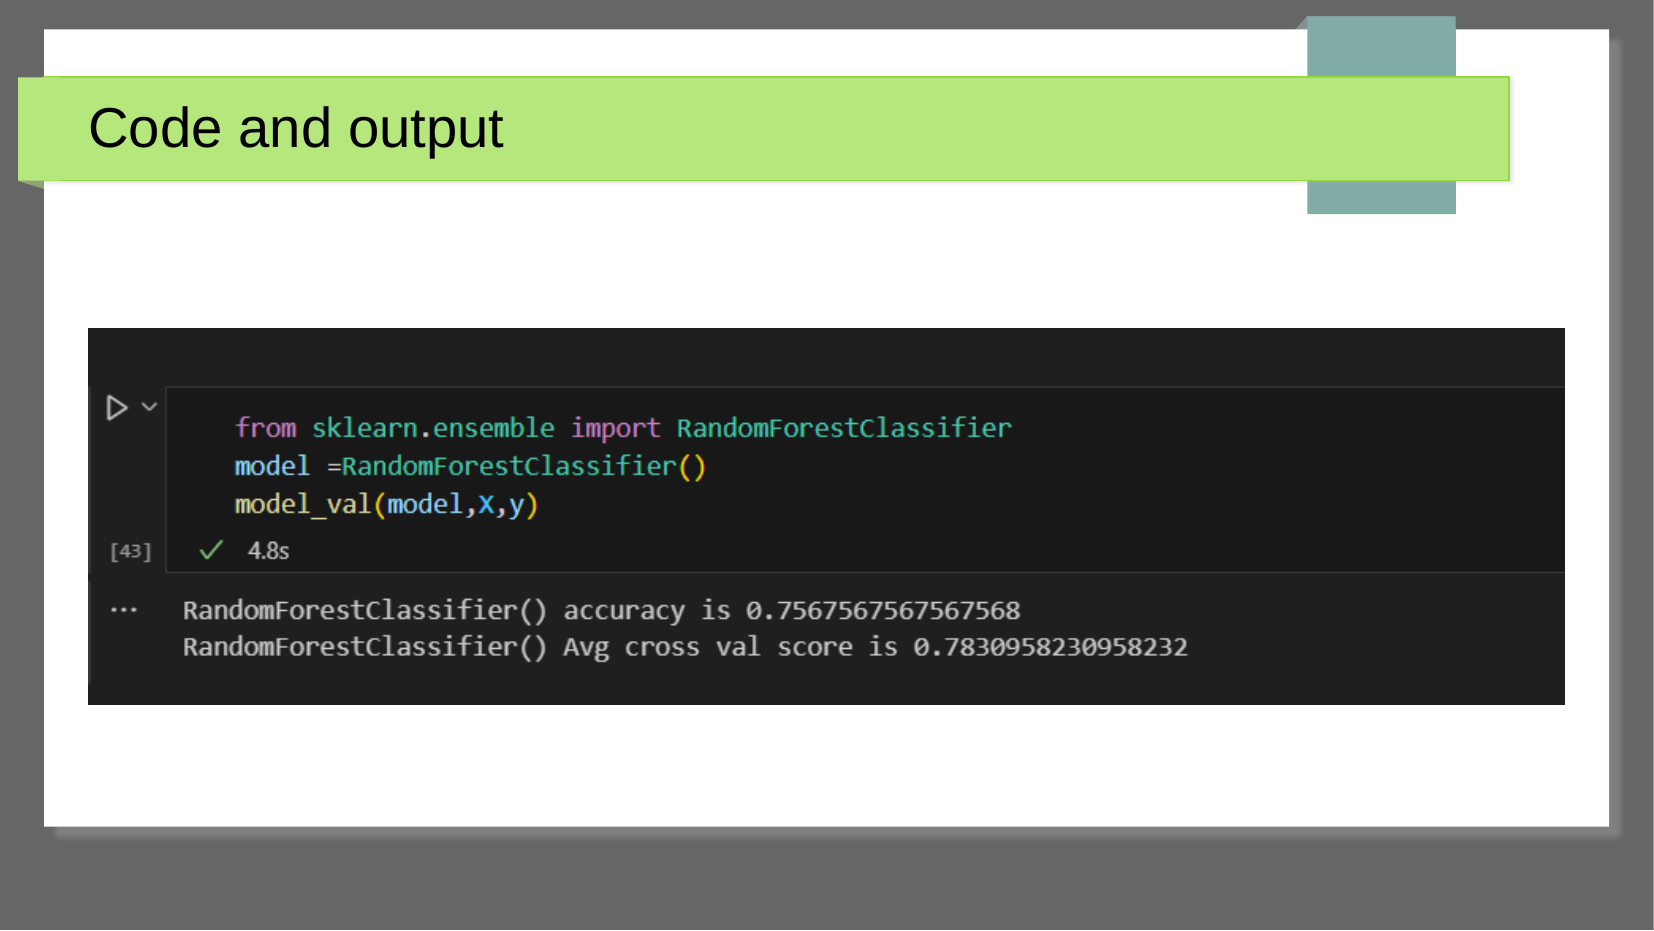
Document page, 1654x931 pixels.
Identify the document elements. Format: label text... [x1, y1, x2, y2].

picture [88, 328, 1565, 705]
title Code and output [88, 73, 1506, 178]
